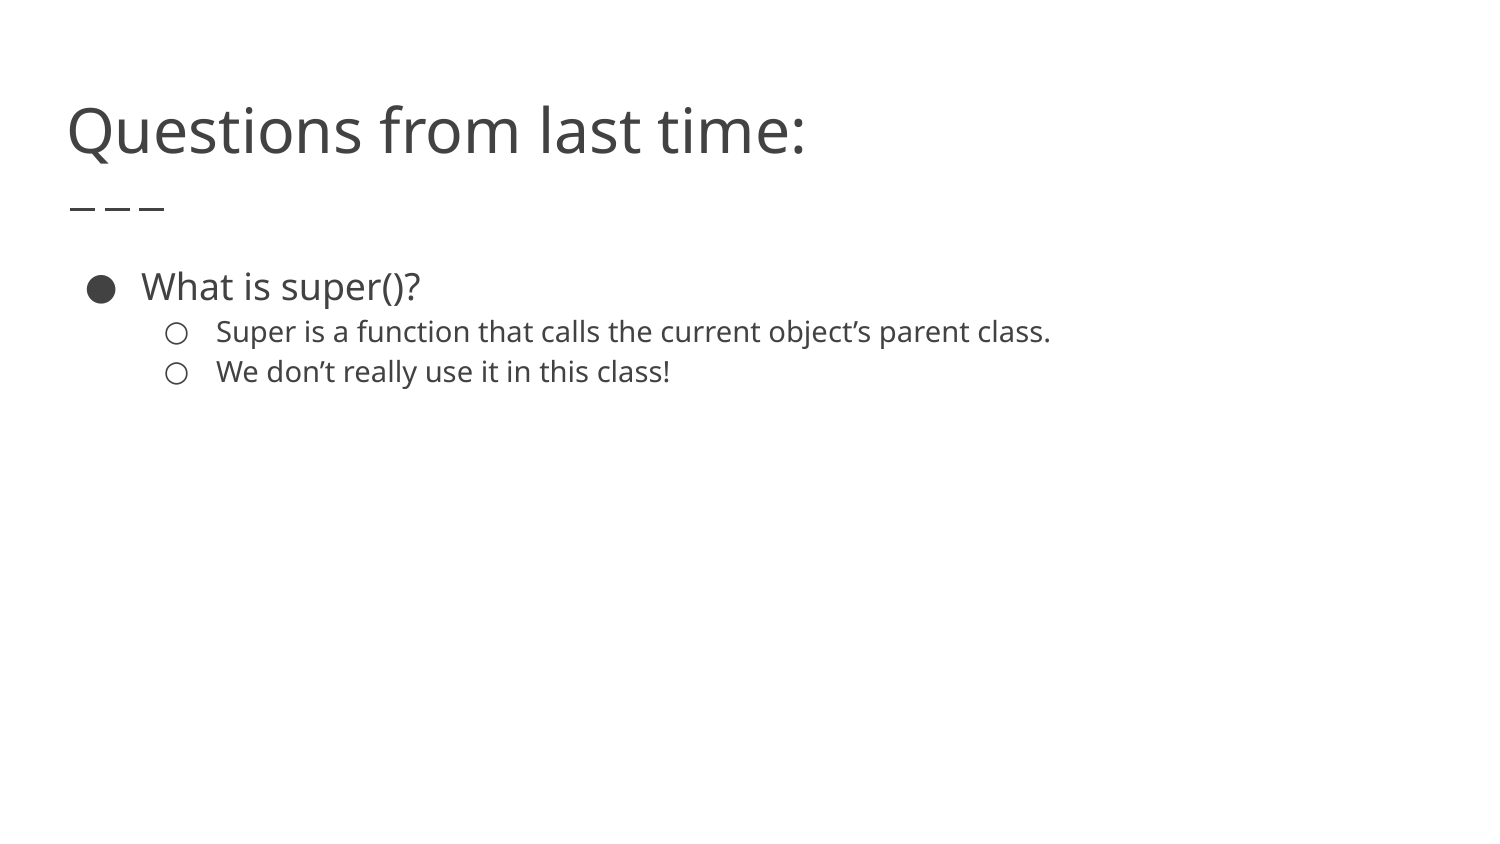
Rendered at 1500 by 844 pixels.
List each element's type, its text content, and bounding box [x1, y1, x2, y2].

title Questions from last time: [51, 61, 1449, 182]
list What is super()? Super is a function that calls the current object’s parent class. We don’t really use it in this class! [51, 240, 1449, 750]
